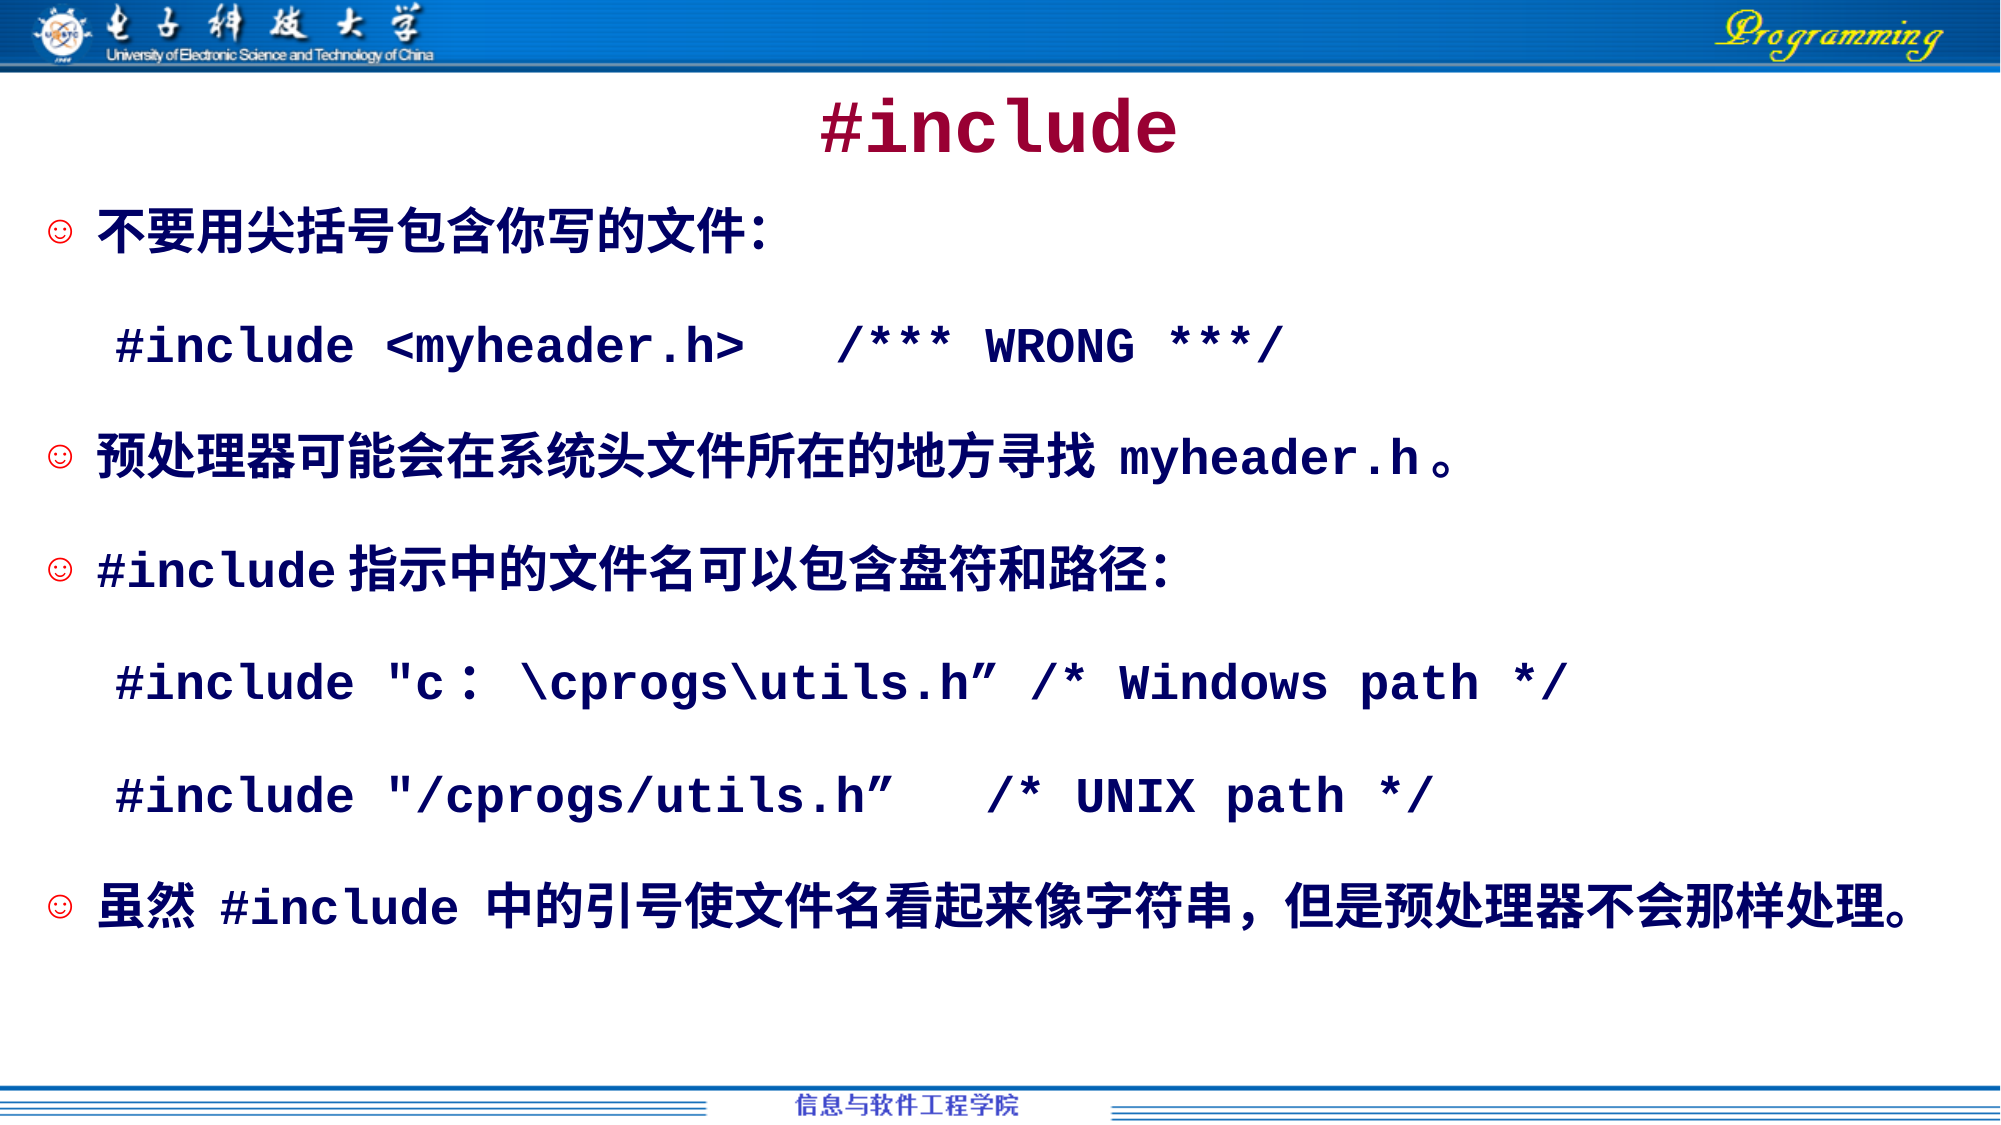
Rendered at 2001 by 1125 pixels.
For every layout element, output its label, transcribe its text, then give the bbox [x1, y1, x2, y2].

list 不要用尖括号包含你写的文件： #include <myheader.h> /*** WRONG ***/ 预处理器可能会在系统头文件所在的地方寻找 myheader.h。 #include指示中的文件名可以包含盘符和路径： #include "c：\cprogs\utils.h” /* Windows path */ #include "/cprogs/utils.h” /* UNIX path */ 虽然 #include 中的引号使文件名看起来像字符串，但是预处理器不会那样处理。 [24, 162, 1950, 997]
picture [0, 0, 2001, 1125]
title #include [299, 42, 1701, 162]
